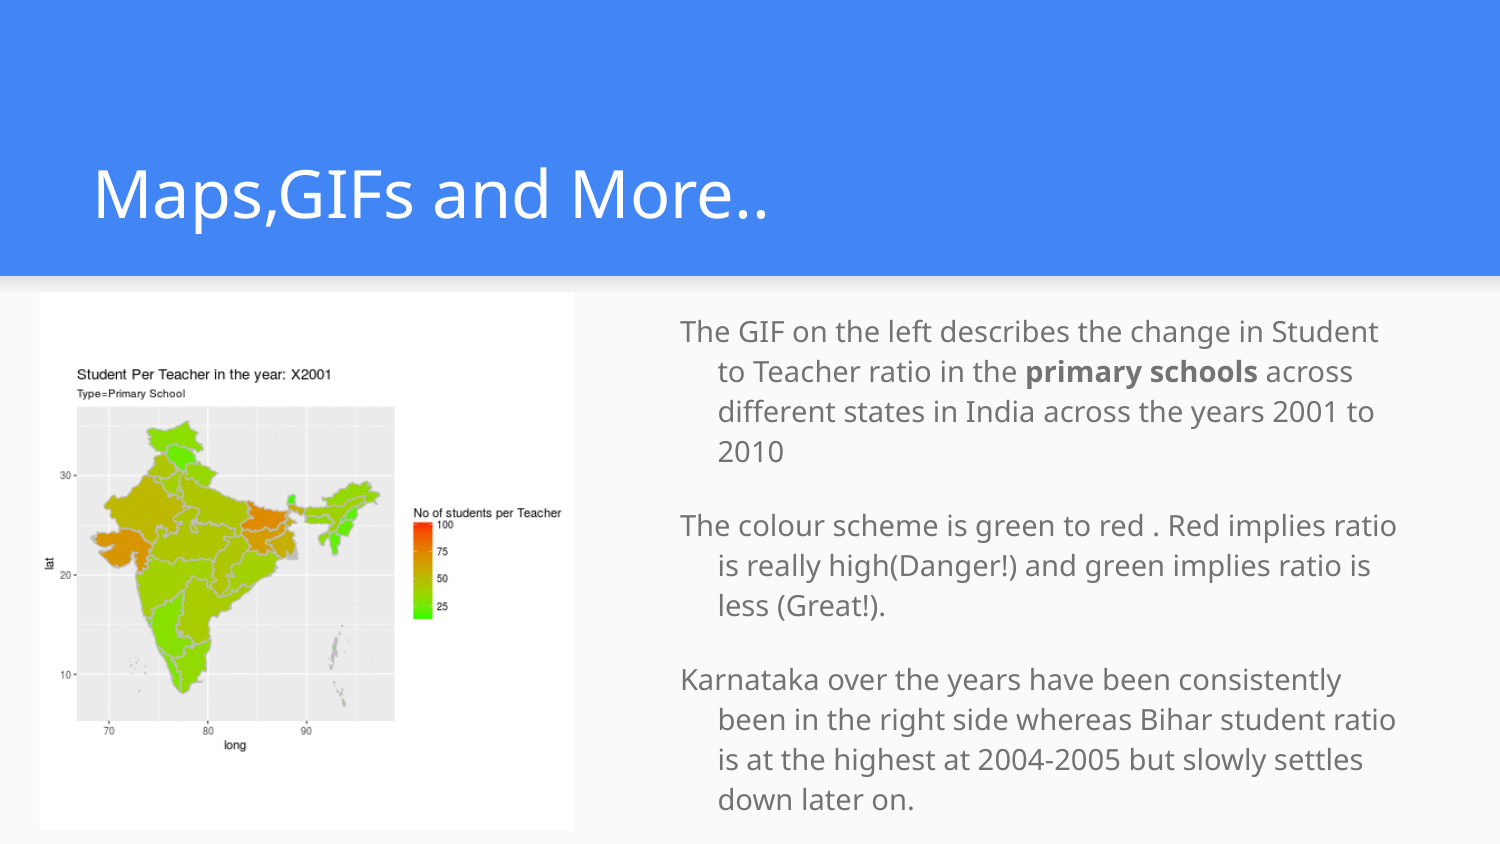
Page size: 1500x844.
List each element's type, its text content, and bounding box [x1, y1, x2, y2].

picture [39, 292, 574, 830]
title Maps,GIFs and More.. [77, 121, 1427, 248]
list The GIF on the left describes the change in Student to Teacher ratio in the primary schools across different states in India across the years 2001 to 2010 The colour scheme is green to red . Red implies ratio is really high(Danger!) and green implies ratio is less (Great!). Karnataka over the years have been consistently been in the right side whereas Bihar student ratio is at the highest at 2004-2005 but slowly settles down later on. [627, 292, 1427, 738]
